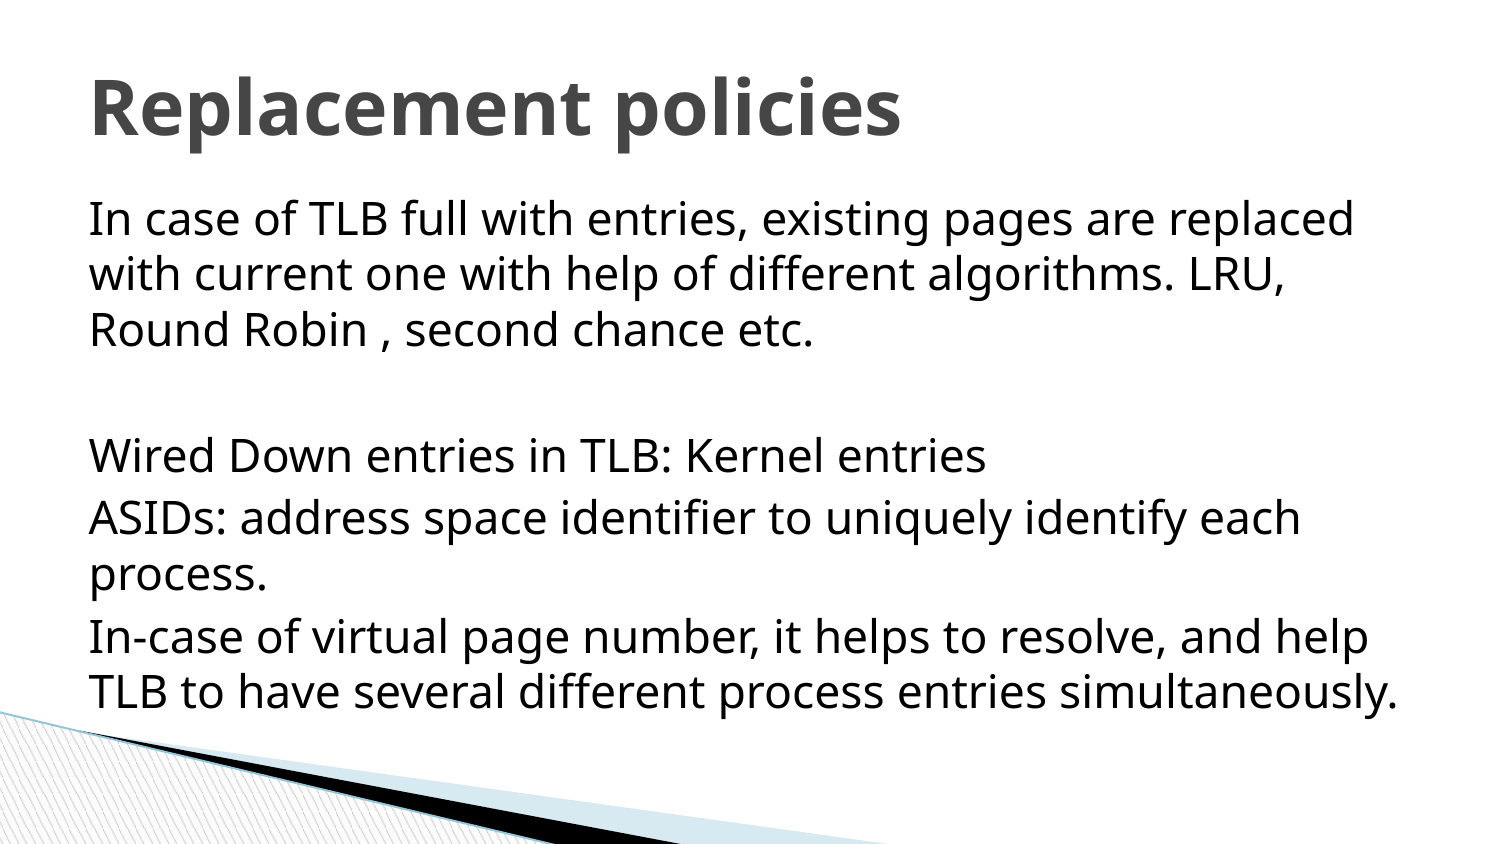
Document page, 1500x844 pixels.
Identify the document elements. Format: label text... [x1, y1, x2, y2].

title Replacement policies [75, 33, 1425, 175]
list In case of TLB full with entries, existing pages are replaced with current one with help of different algorithms. LRU, Round Robin , second chance etc. Wired Down entries in TLB: Kernel entries ASIDs: address space identifier to uniquely identify each process. In-case of virtual page number, it helps to resolve, and help TLB to have several different process entries simultaneously. [75, 182, 1425, 740]
